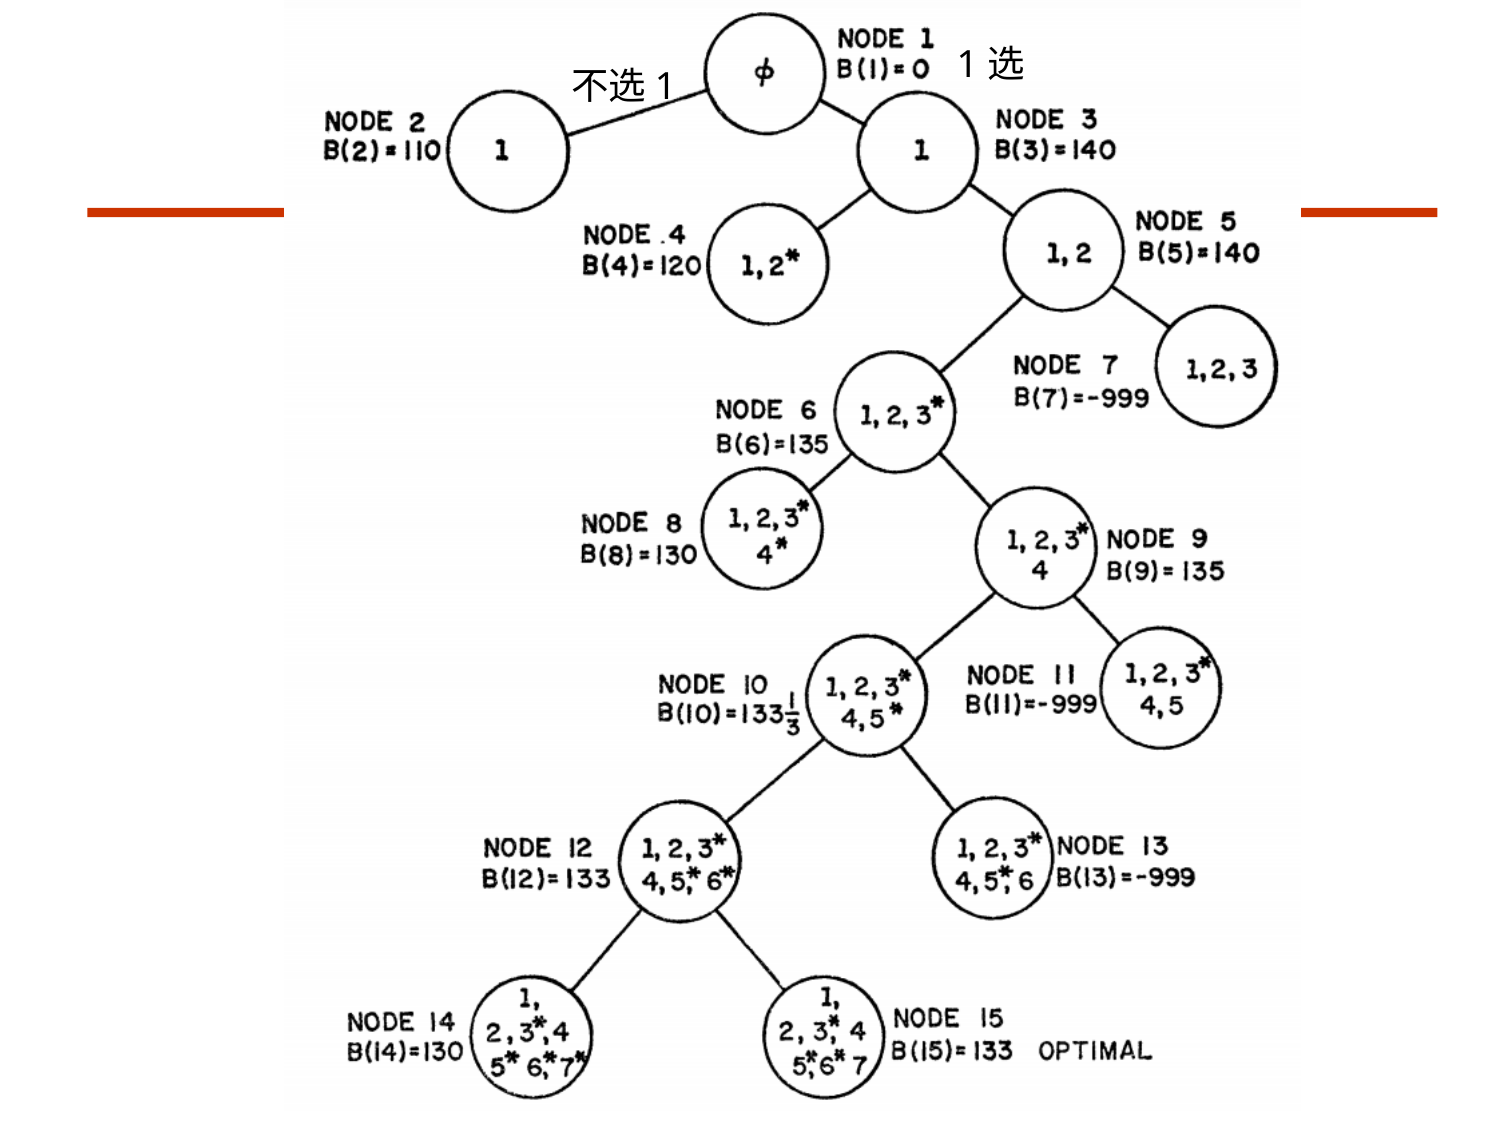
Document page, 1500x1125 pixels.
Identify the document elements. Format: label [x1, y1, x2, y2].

picture [284, 0, 1301, 1112]
